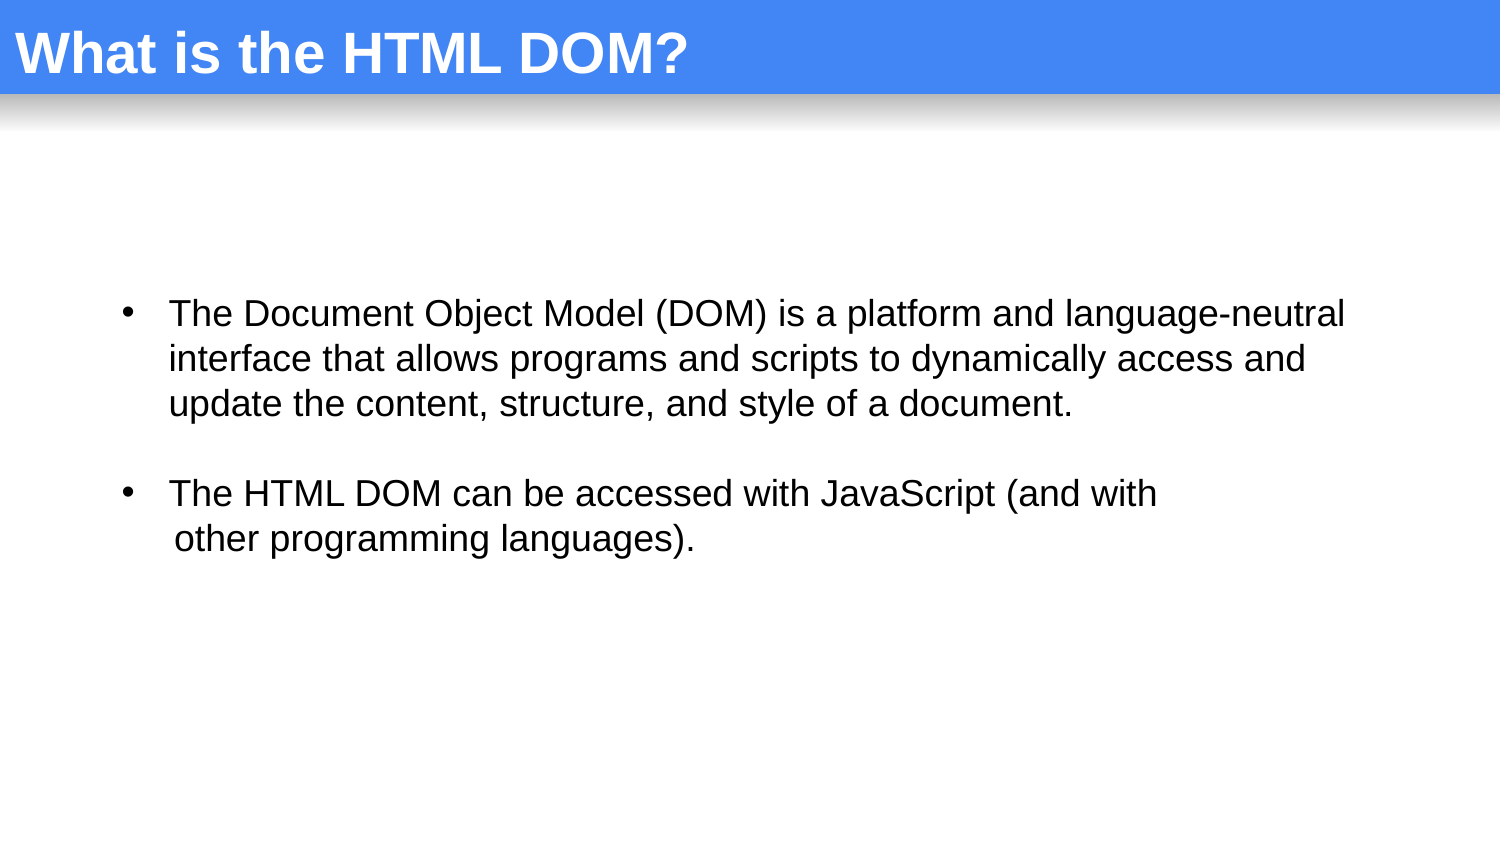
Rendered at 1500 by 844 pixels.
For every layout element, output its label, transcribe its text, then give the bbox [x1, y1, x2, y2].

text_box The Document Object Model (DOM) is a platform and language-neutral interface that allows programs and scripts to dynamically access and update the content, structure, and style of a document. The HTML DOM can be accessed with JavaScript (and with other programming languages). [106, 281, 1367, 567]
text_box [0, 94, 1500, 131]
title What is the HTML DOM? [0, 0, 1500, 94]
